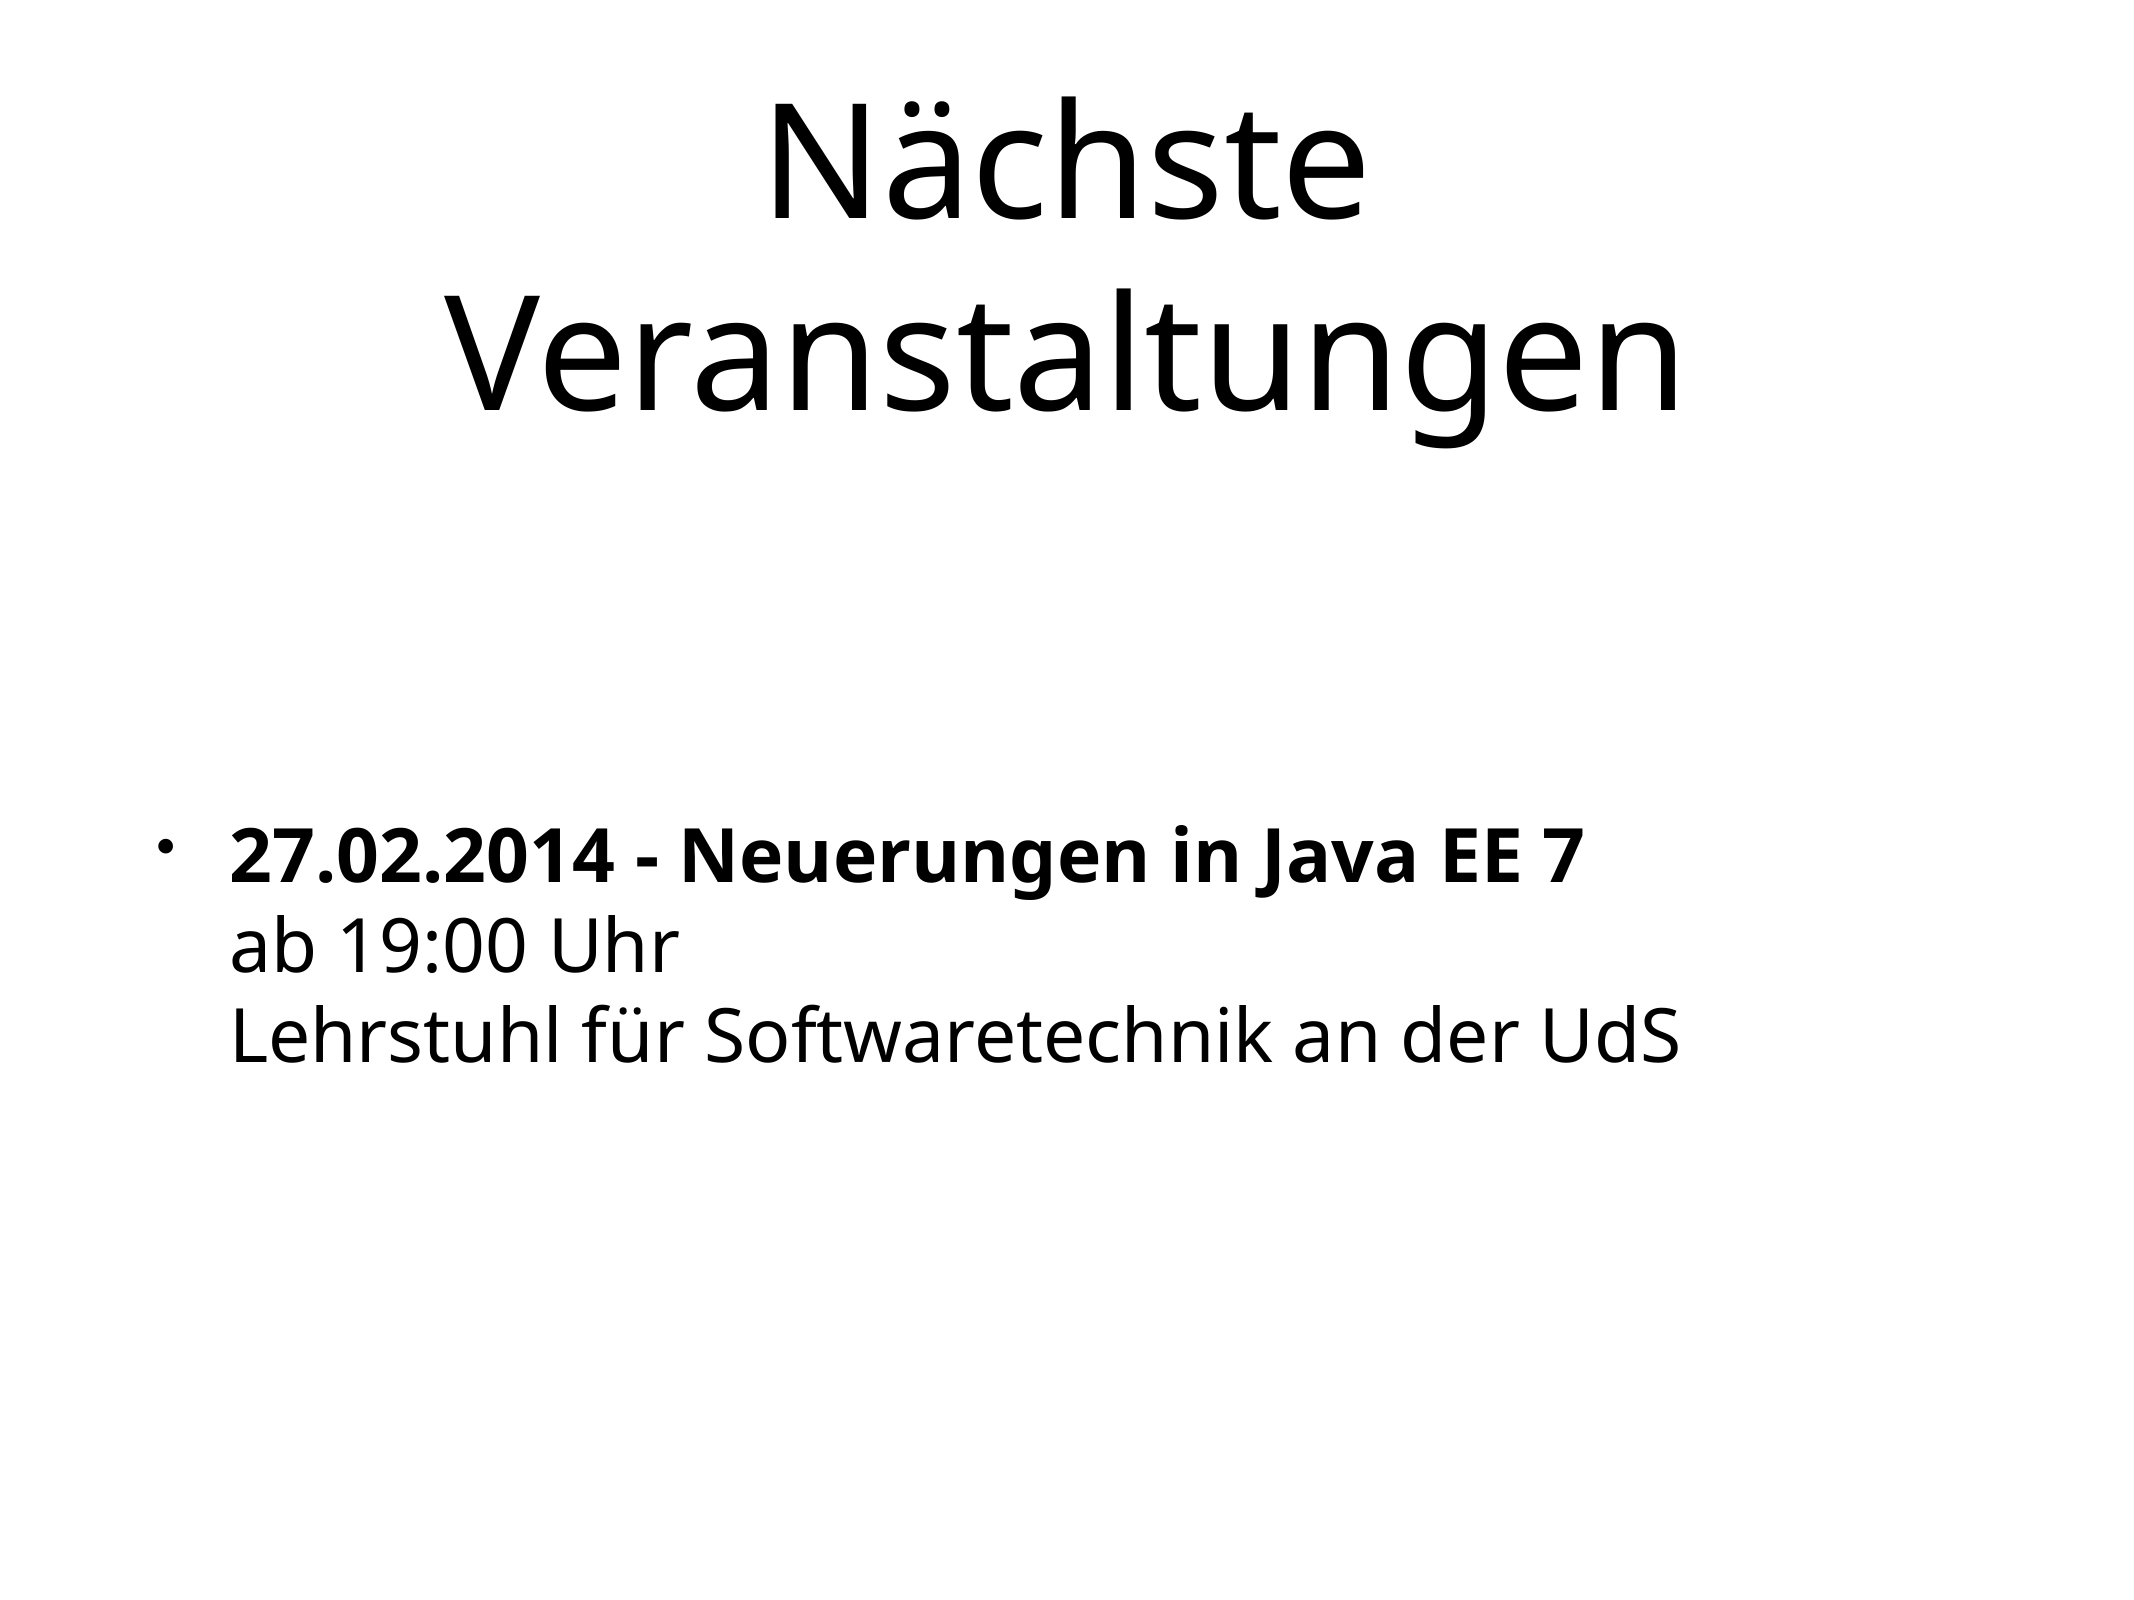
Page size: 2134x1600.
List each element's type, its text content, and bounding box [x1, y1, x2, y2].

title Nächste Veranstaltungen [155, 72, 1978, 426]
list 27.02.2014 - Neuerungen in Java EE 7 ab 19:00 Uhr Lehrstuhl für Softwaretechnik an der UdS [155, 426, 1978, 1459]
